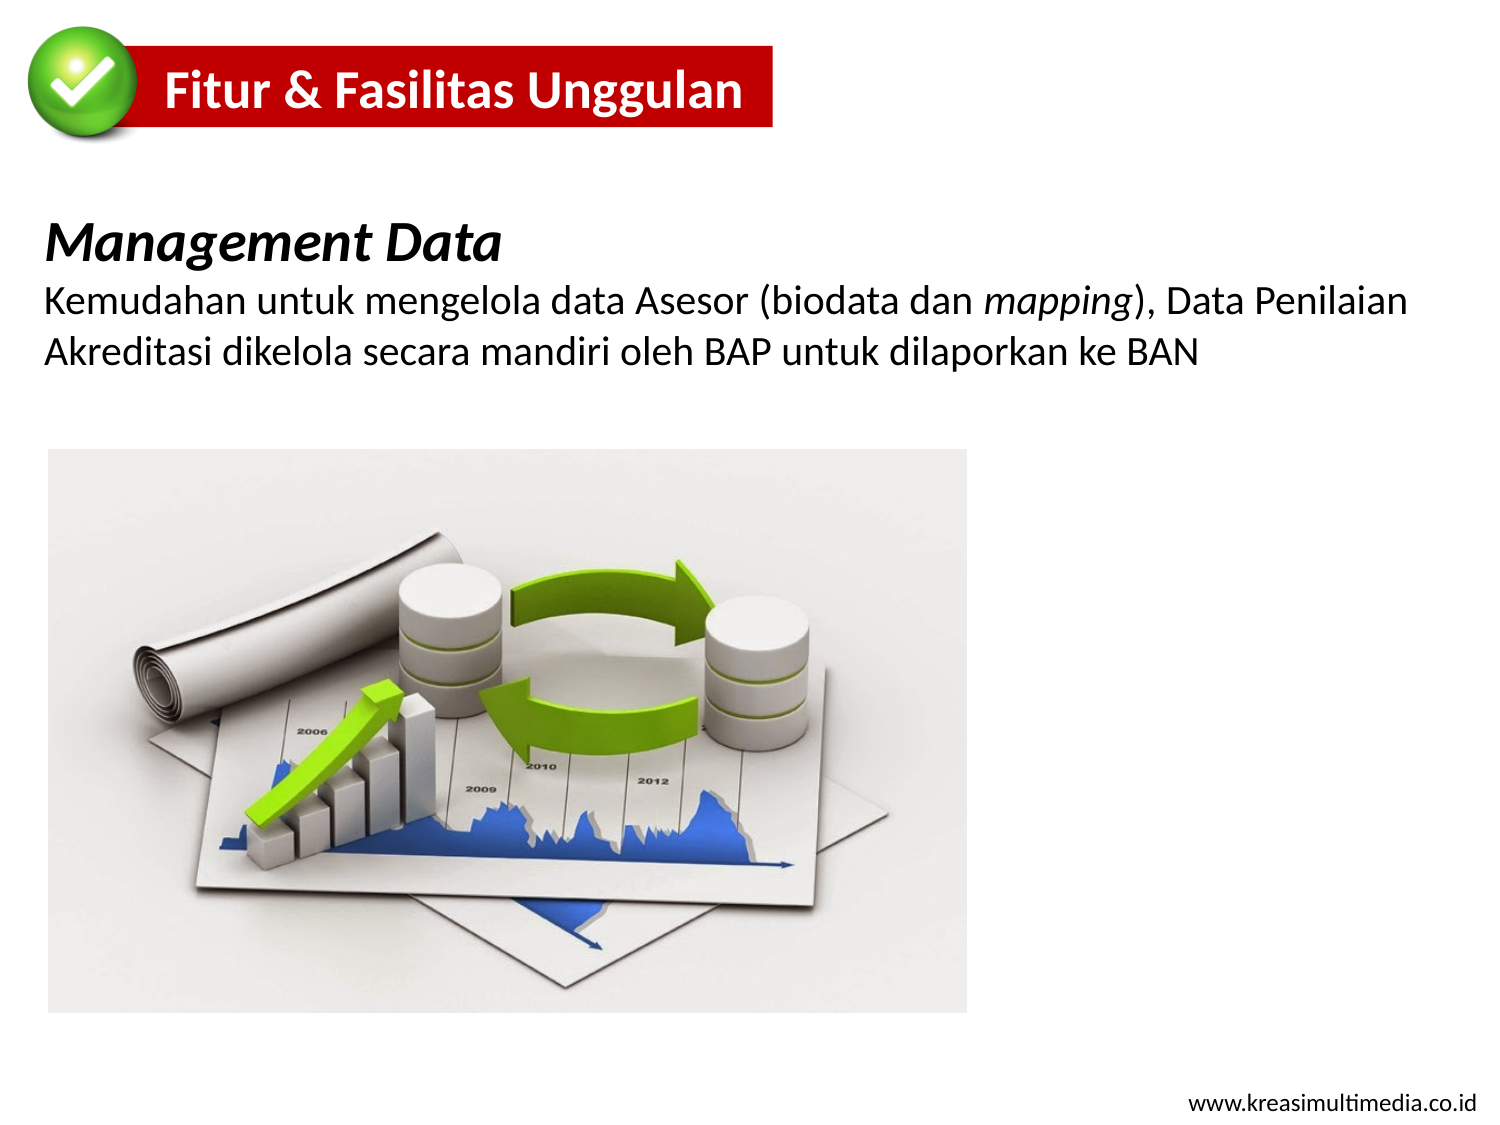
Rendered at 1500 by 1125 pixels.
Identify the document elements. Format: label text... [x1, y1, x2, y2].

text_box Fitur & Fasilitas Unggulan [146, 45, 773, 128]
picture [22, 26, 142, 145]
picture [48, 449, 967, 1013]
text_box Management Data Kemudahan untuk mengelola data Asesor (biodata dan mapping), Data Penilaian Akreditasi dikelola secara mandiri oleh BAP untuk dilaporkan ke BAN [29, 160, 1436, 381]
text_box www.kreasimultimedia.co.id [1173, 1079, 1493, 1125]
